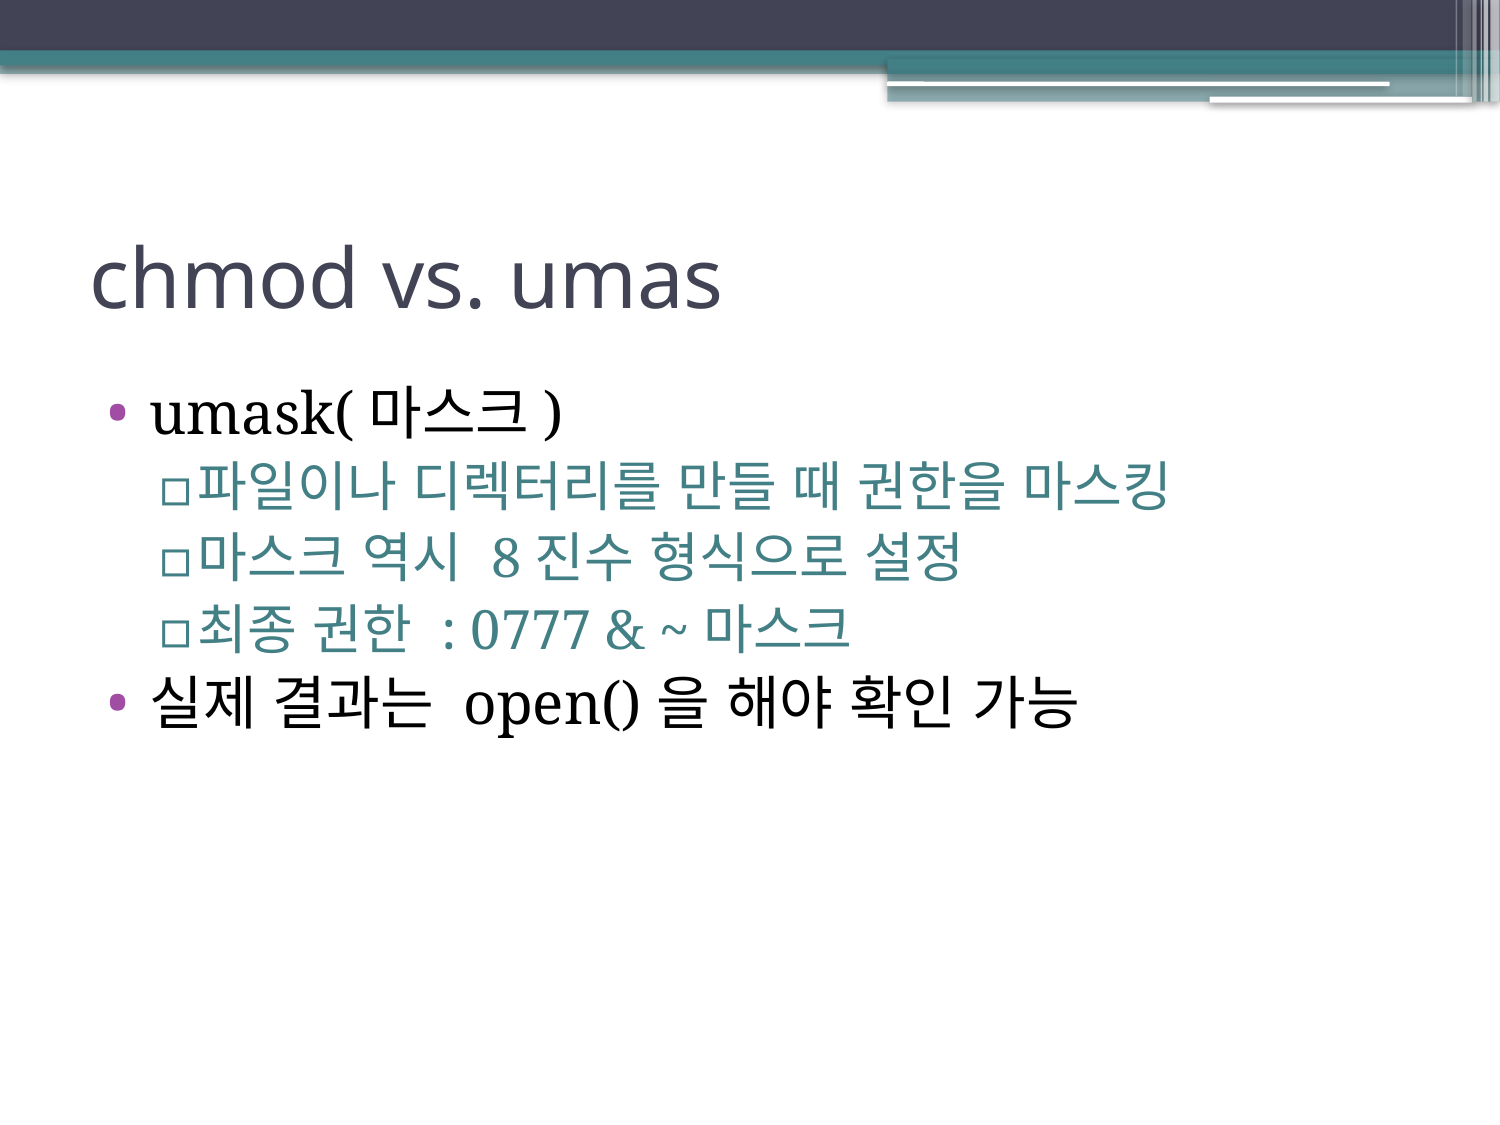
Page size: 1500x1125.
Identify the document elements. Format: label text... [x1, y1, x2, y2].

title chmod vs. umas [75, 187, 1425, 363]
list umask(마스크) 파일이나 디렉터리를 만들 때 권한을 마스킹 마스크 역시 8진수 형식으로 설정 최종 권한 : 0777 & ~마스크 실제 결과는 open()을 해야 확인 가능 [75, 368, 1425, 1079]
